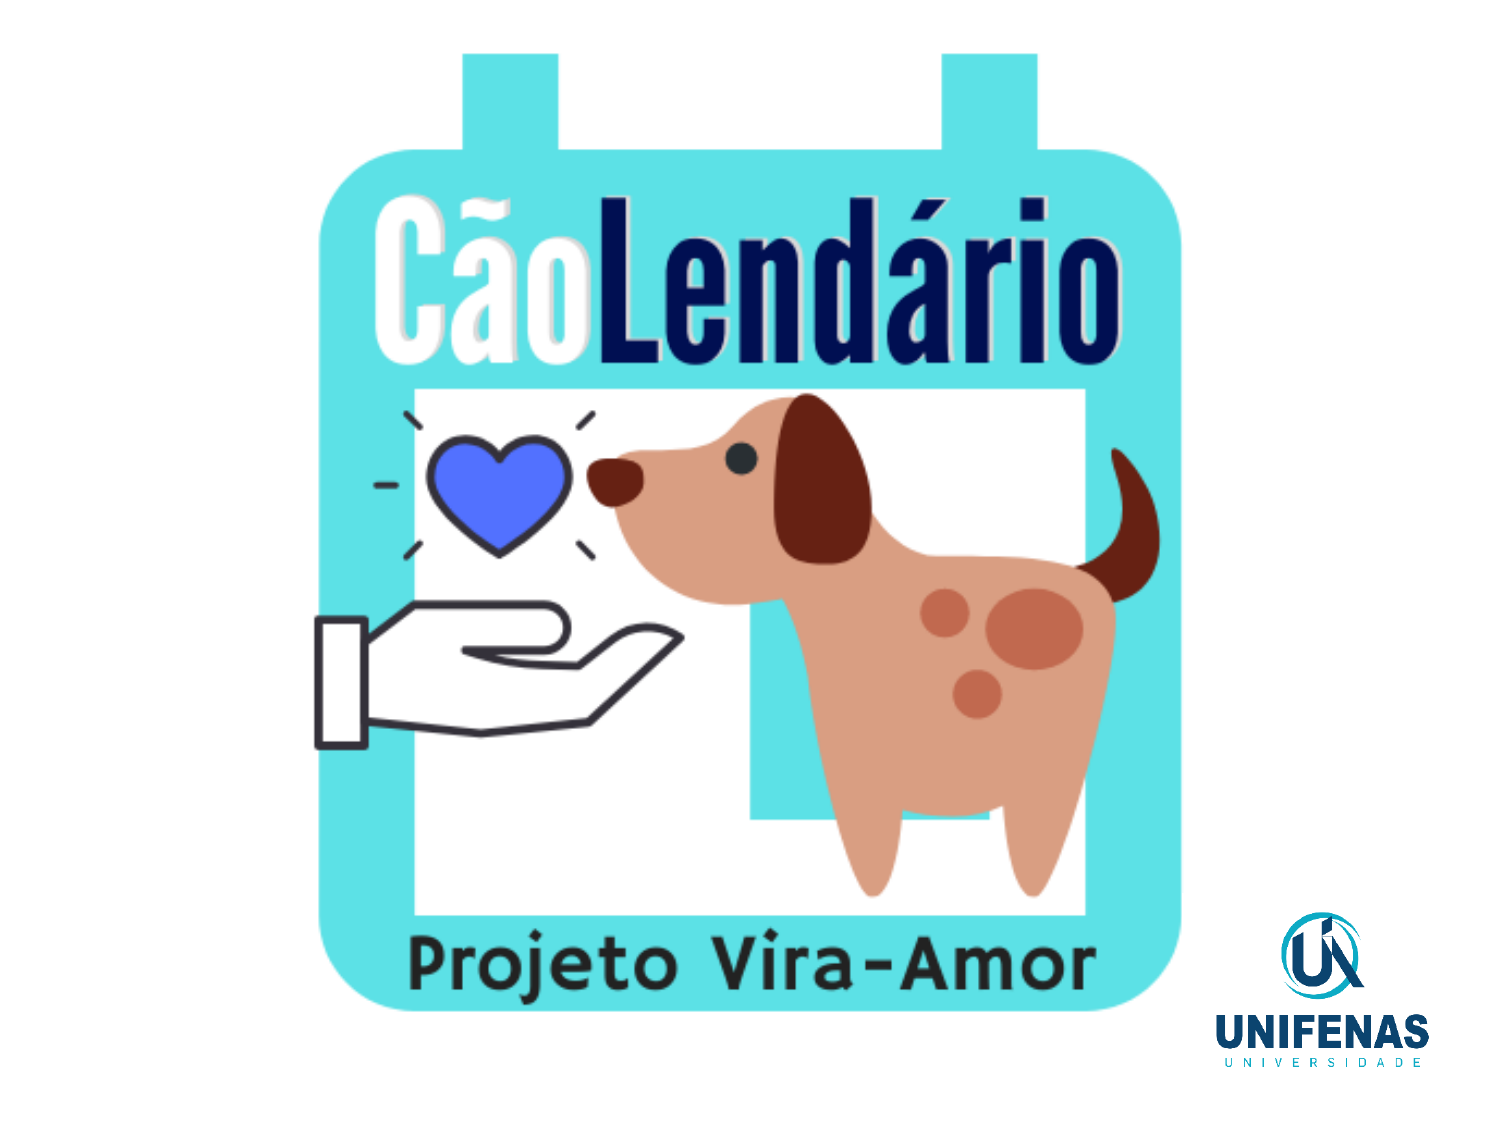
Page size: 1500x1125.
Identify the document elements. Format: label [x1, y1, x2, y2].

picture [206, 37, 1479, 1125]
